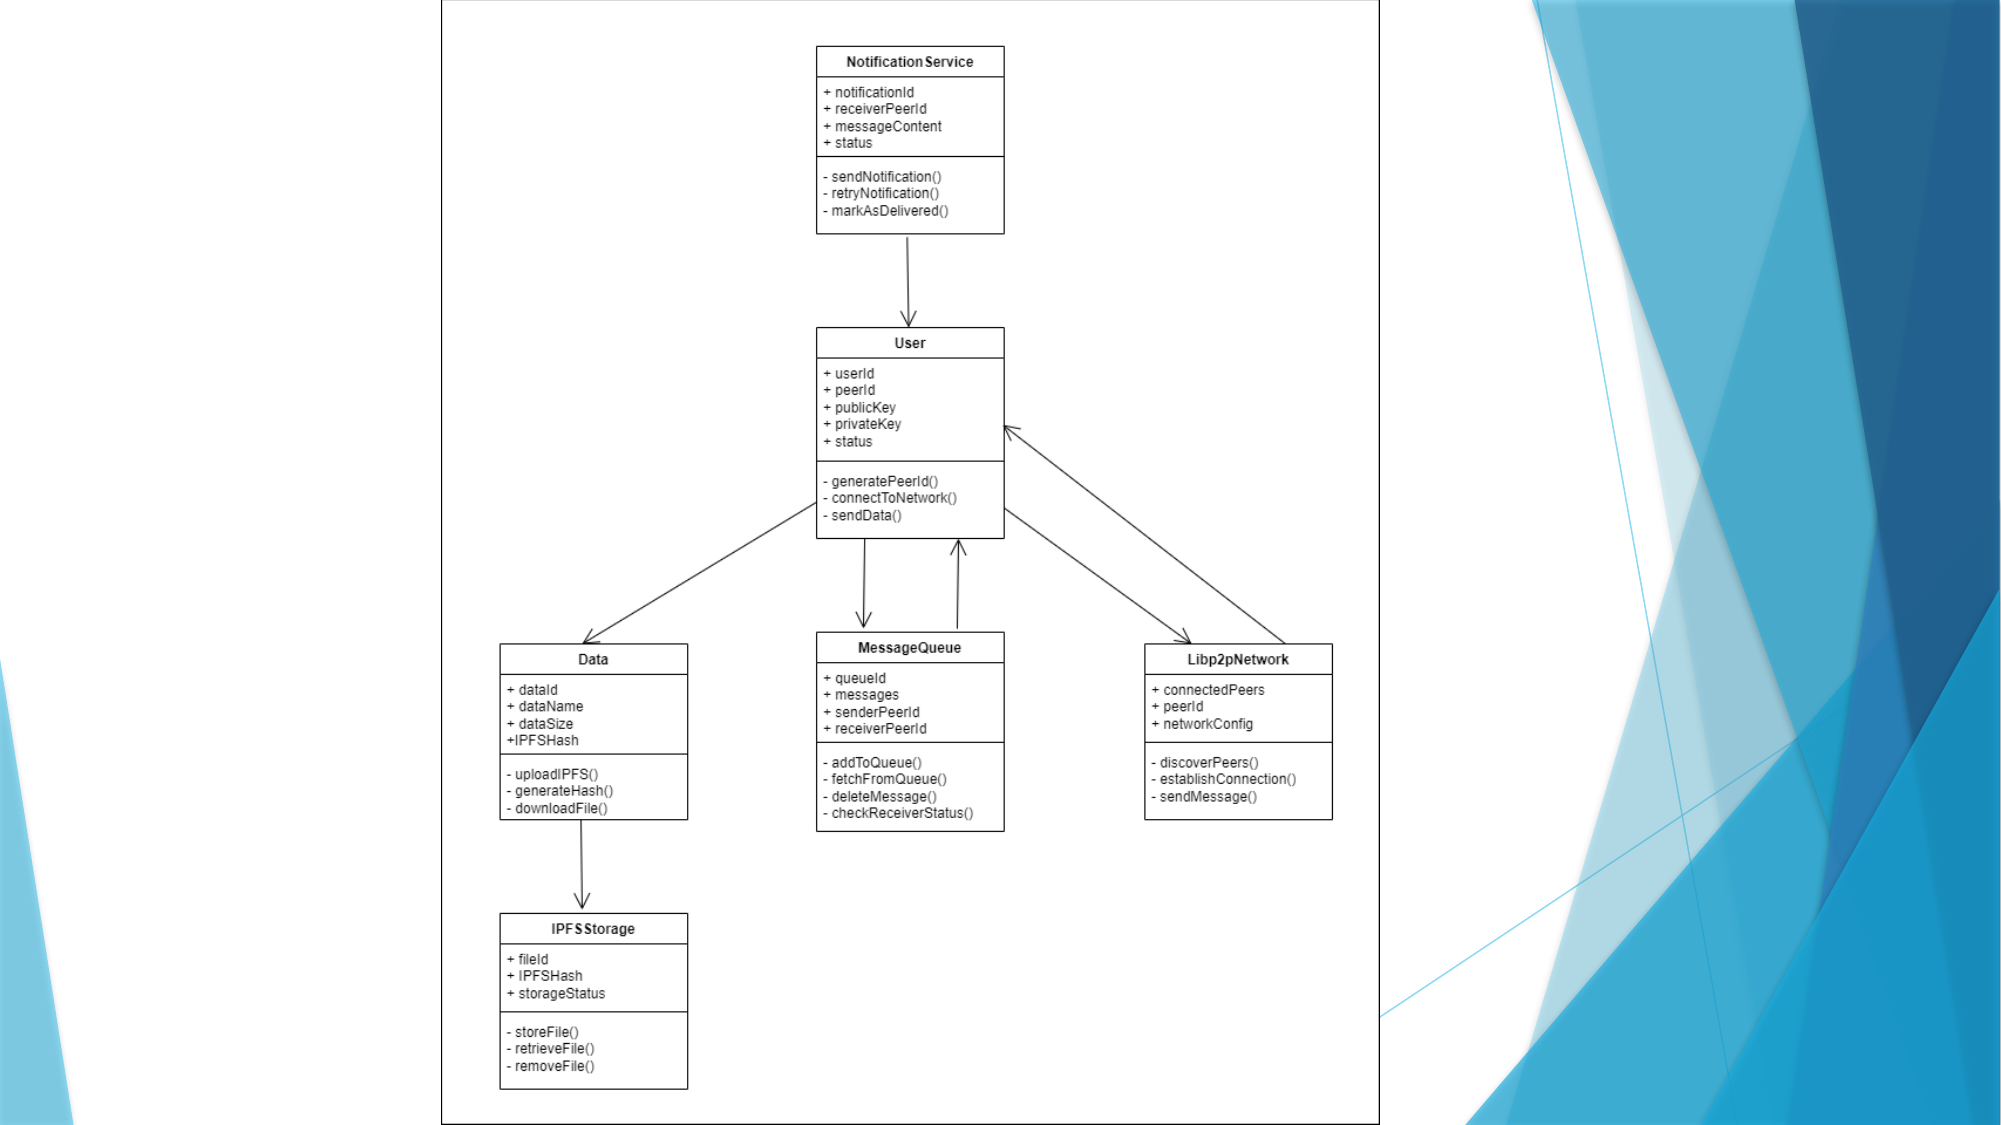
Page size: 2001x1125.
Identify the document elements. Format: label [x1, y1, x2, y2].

picture [441, 0, 1380, 1125]
